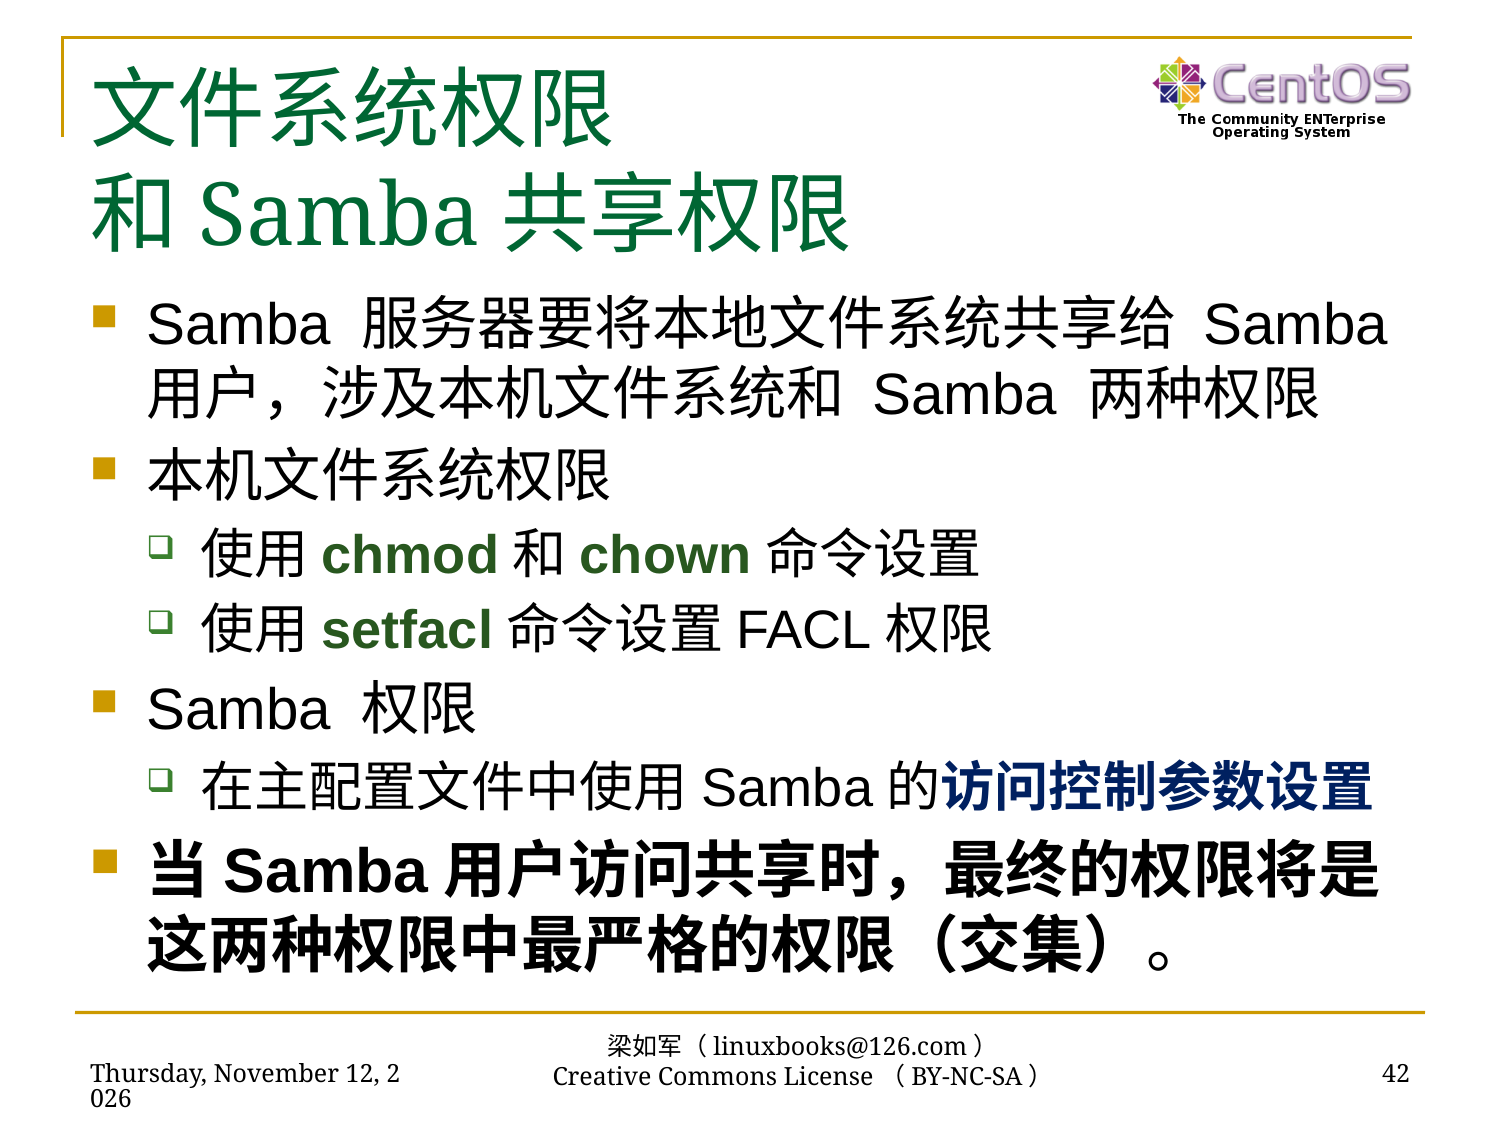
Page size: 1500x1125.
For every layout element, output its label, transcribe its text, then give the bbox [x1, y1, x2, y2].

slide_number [74, 1023, 426, 1100]
footer 梁如军（linuxbooks@126.com） Creative Commons License（BY-NC-SA） [359, 1022, 1247, 1099]
list Samba 服务器要将本地文件系统共享给 Samba 用户，涉及本机文件系统和 Samba 两种权限 本机文件系统权限 使用chmod和chown命令设置 使用setfacl命令设置FACL权限 Samba 权限 在主配置文件中使用Samba的访问控制参数设置 当Samba用户访问共享时，最终的权限将是这两种权限中最严格的权限（交集）。 [74, 278, 1426, 1006]
title 文件系统权限 和Samba共享权限 [74, 45, 1426, 233]
slide_number 42 [1074, 1023, 1426, 1100]
